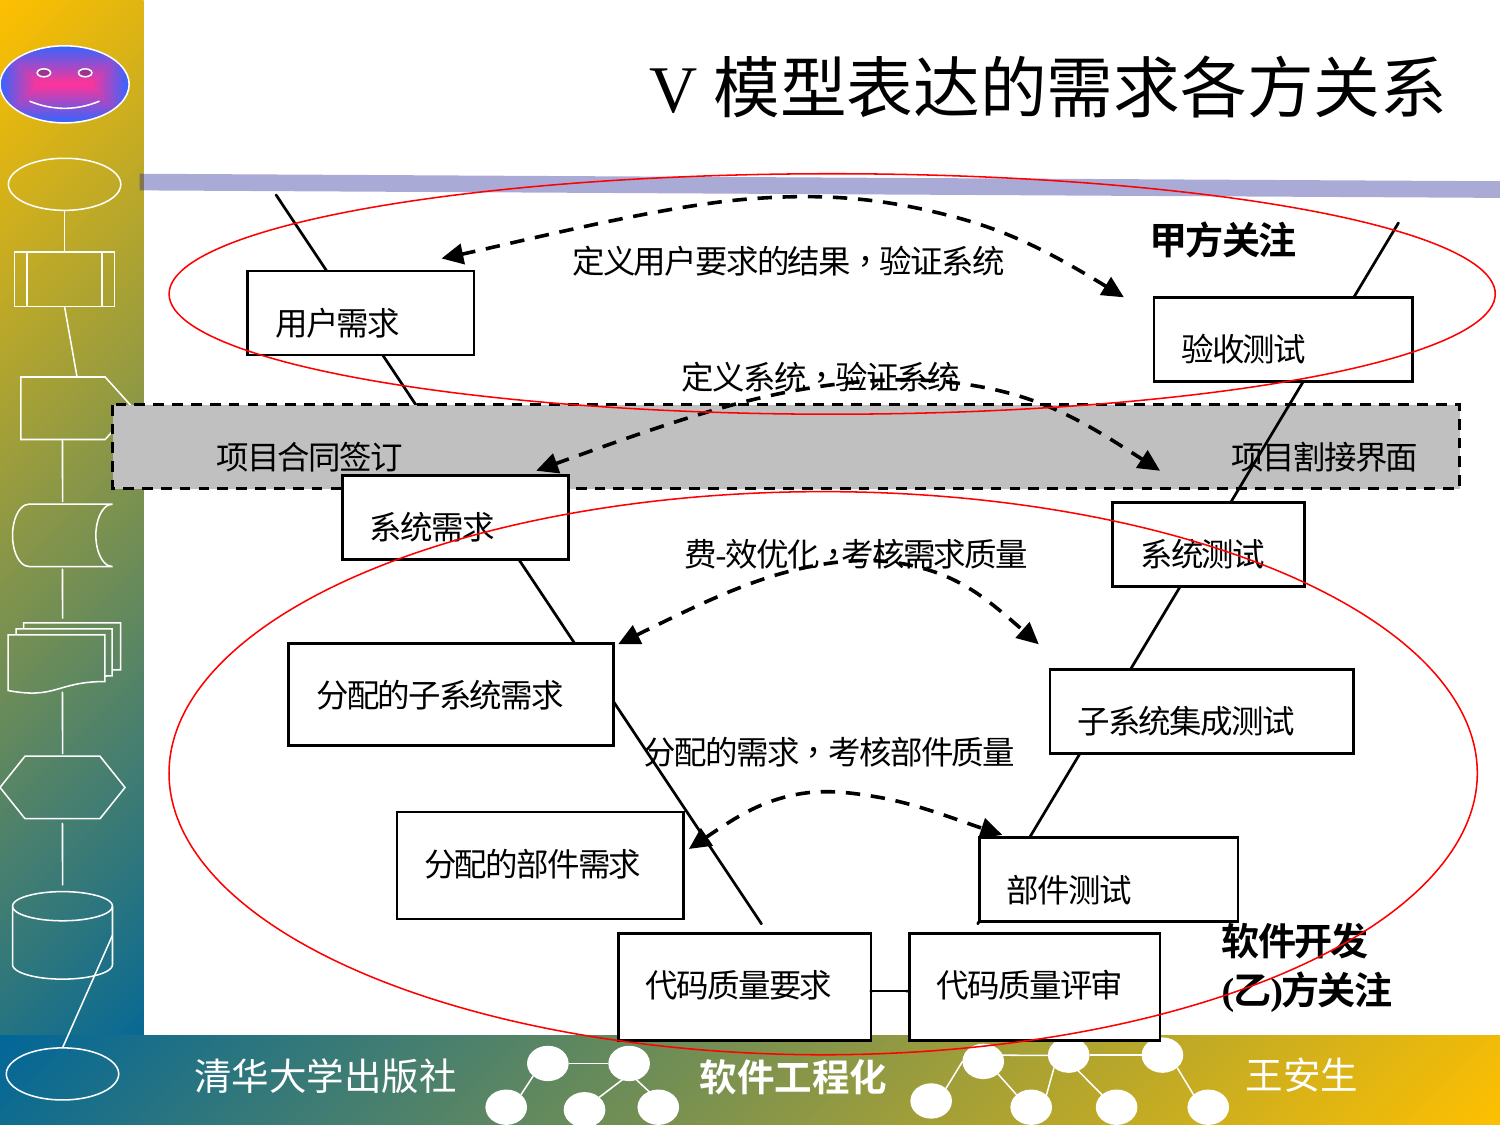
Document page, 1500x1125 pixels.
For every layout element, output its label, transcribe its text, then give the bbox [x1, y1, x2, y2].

text_box [678, 173, 986, 177]
title V模型表达的需求各方关系 [187, 24, 1463, 147]
picture [34, 178, 1496, 1047]
